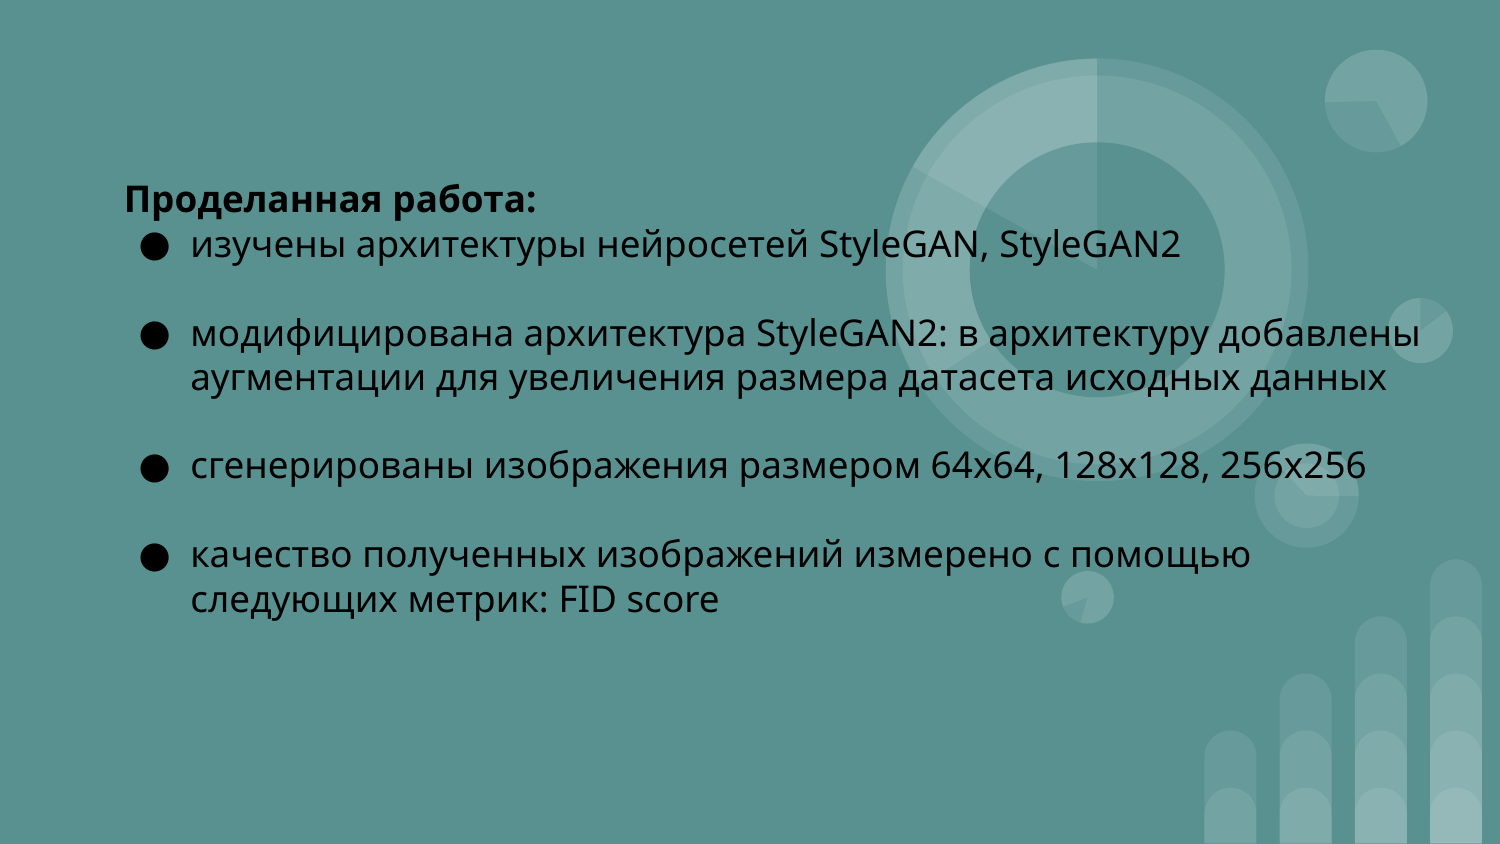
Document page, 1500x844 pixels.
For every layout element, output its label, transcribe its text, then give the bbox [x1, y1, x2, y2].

title Проделанная работа: изучены архитектуры нейросетей StyleGAN, StyleGAN2 модифицирована архитектура StyleGAN2: в архитектуру добавлены аугментации для увеличения размера датасета исходных данных сгенерированы изображения размером 64x64, 128x128, 256x256 качество полученных изображений измерено с помощью следующих метрик: FID score [108, 72, 1464, 643]
